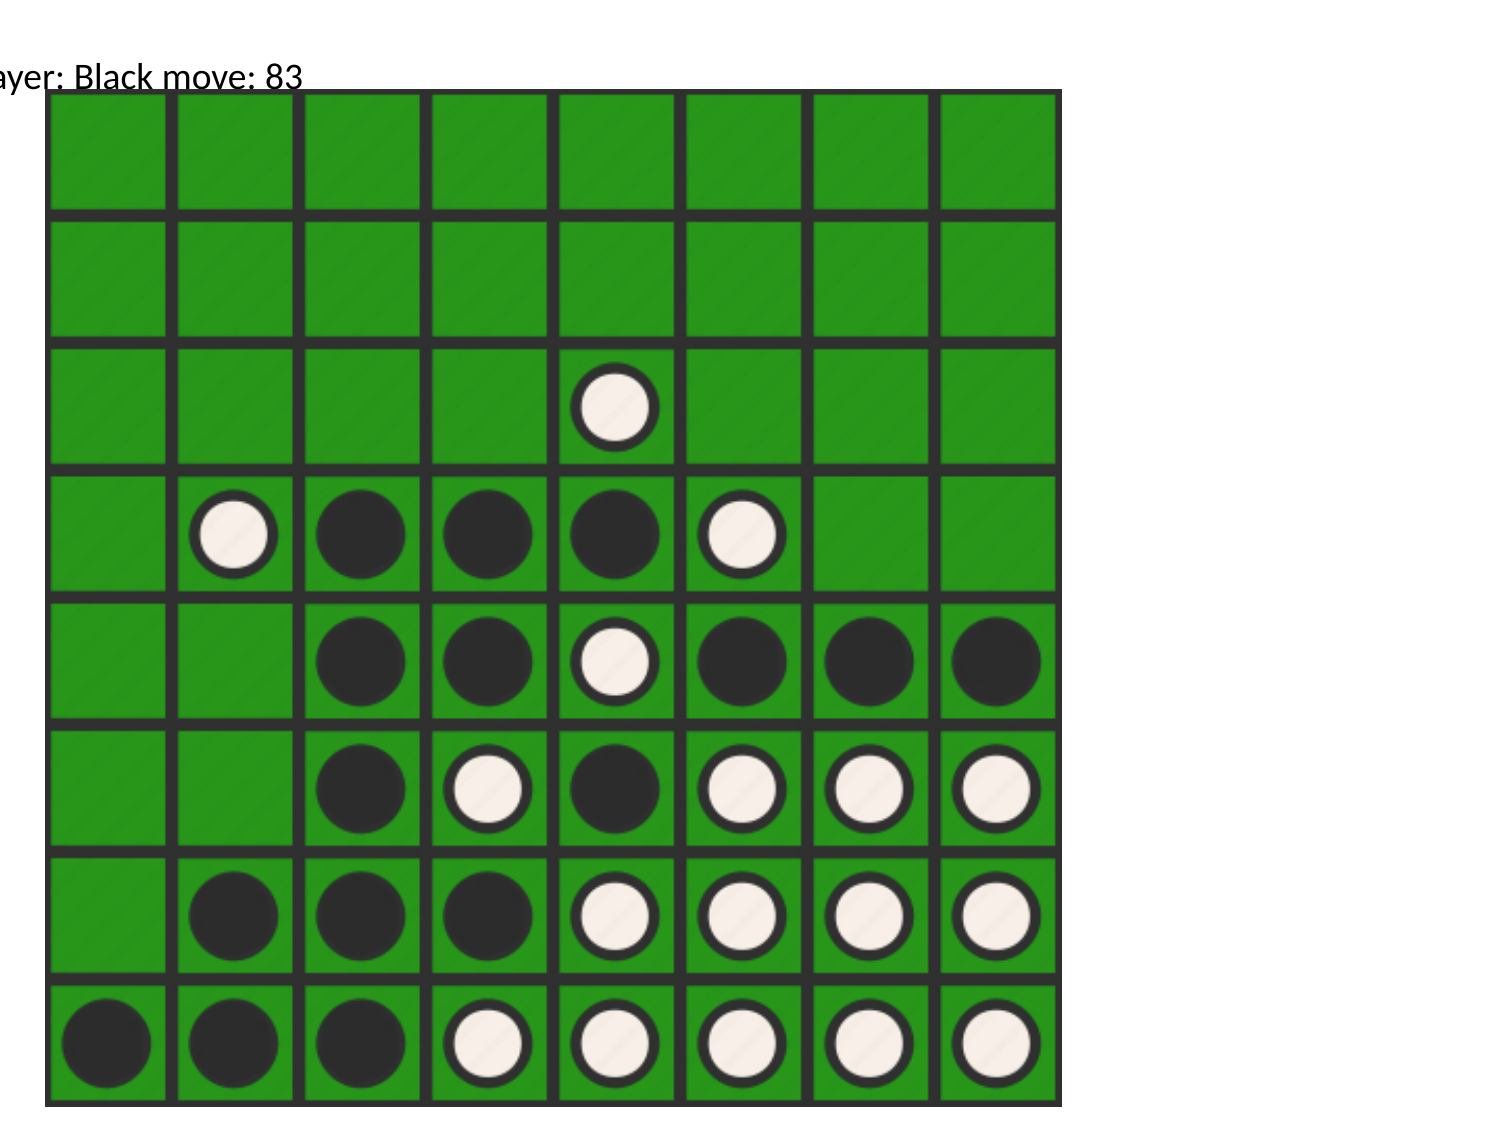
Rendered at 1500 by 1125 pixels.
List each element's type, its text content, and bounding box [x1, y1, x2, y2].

picture [44, 89, 1062, 1107]
text_box turn: 29 player: Black move: 83 [0, 44, 319, 105]
